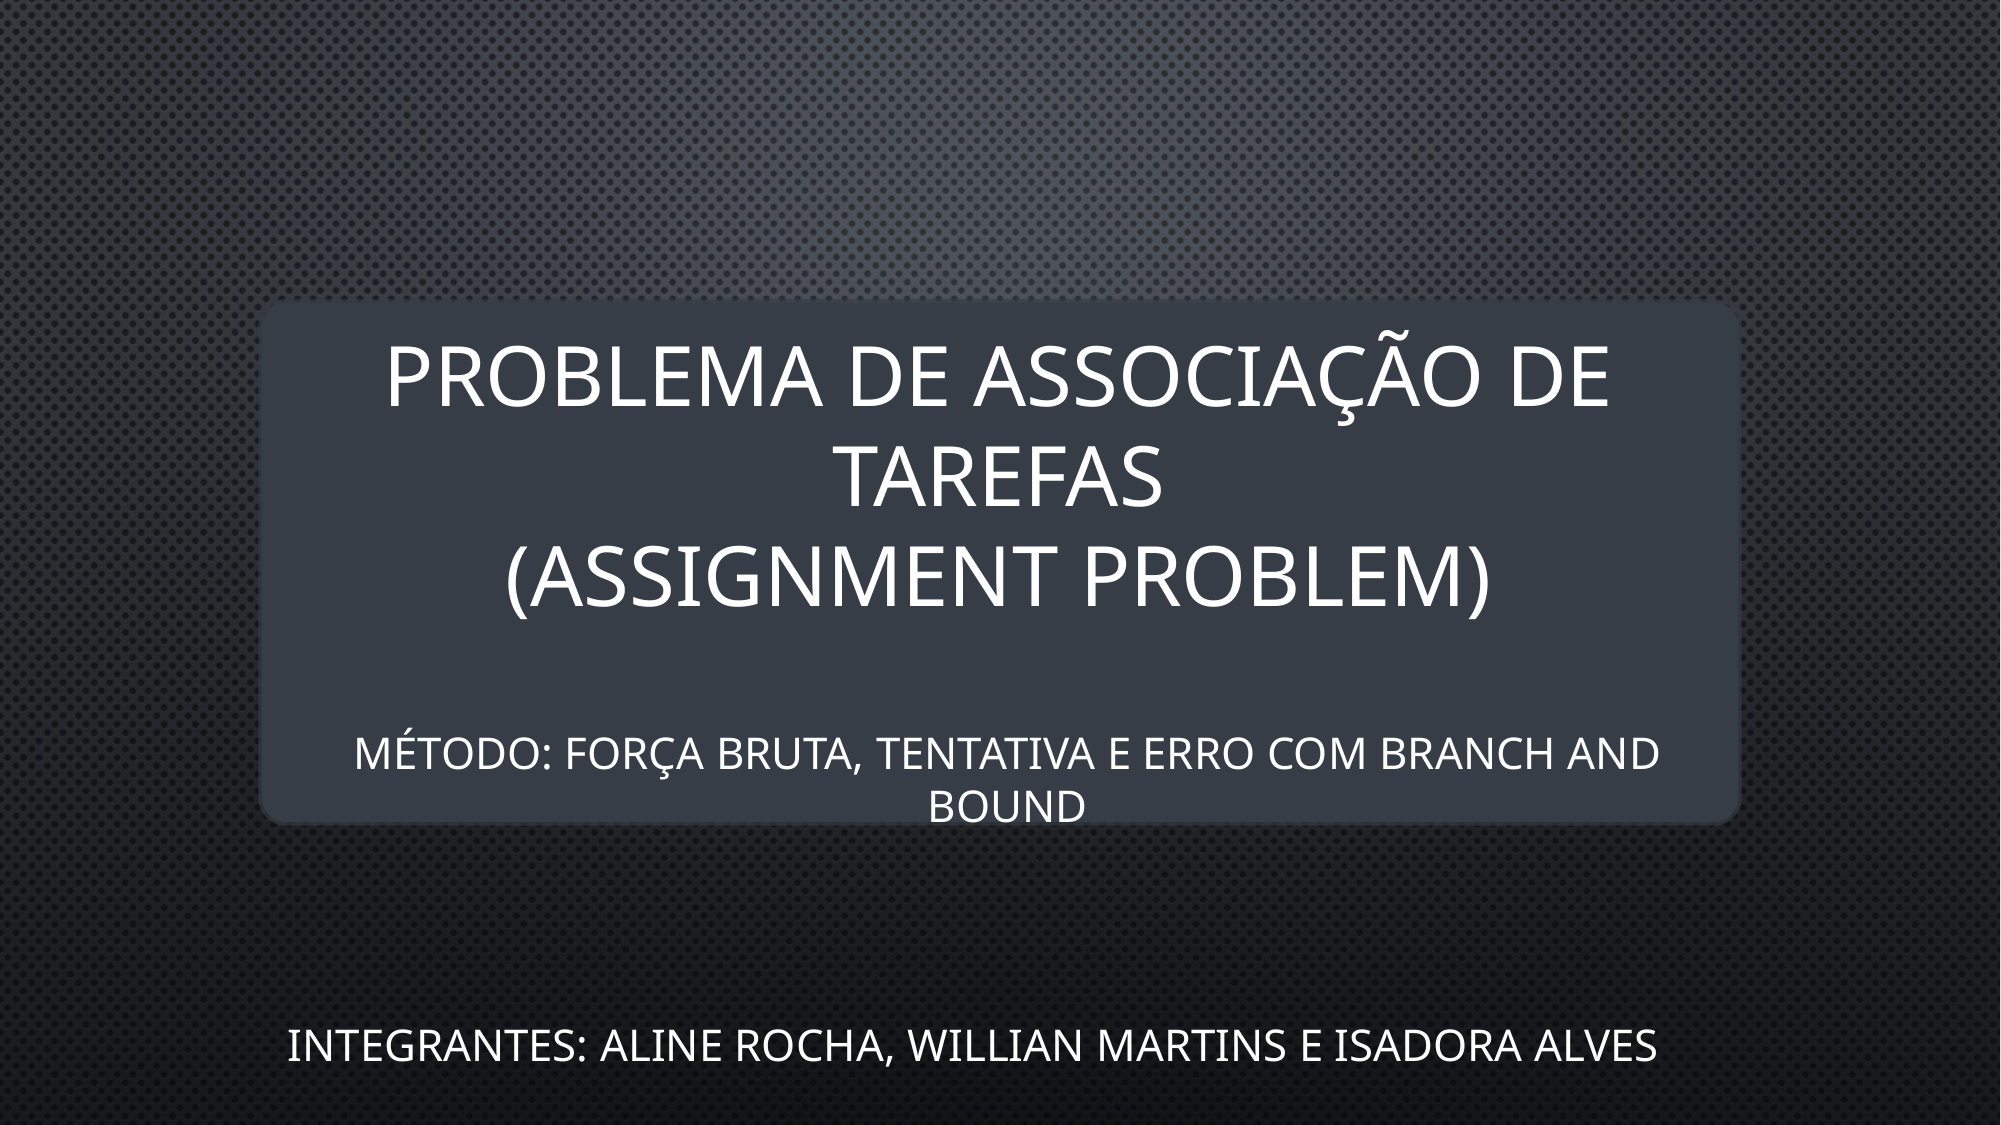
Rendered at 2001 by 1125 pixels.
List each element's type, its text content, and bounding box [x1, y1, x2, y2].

text_box Integrantes: Aline Rocha, Willian Martins e Isadora Alves [262, 1009, 1686, 1125]
title Problema de associação de tarefas (Assignment problem) [287, 334, 1711, 631]
subtitle Método: Força Bruta, tentativa e erro com Branch and Bound [296, 718, 1720, 849]
text_box [0, 0, 2000, 1125]
text_box [260, 301, 1740, 824]
